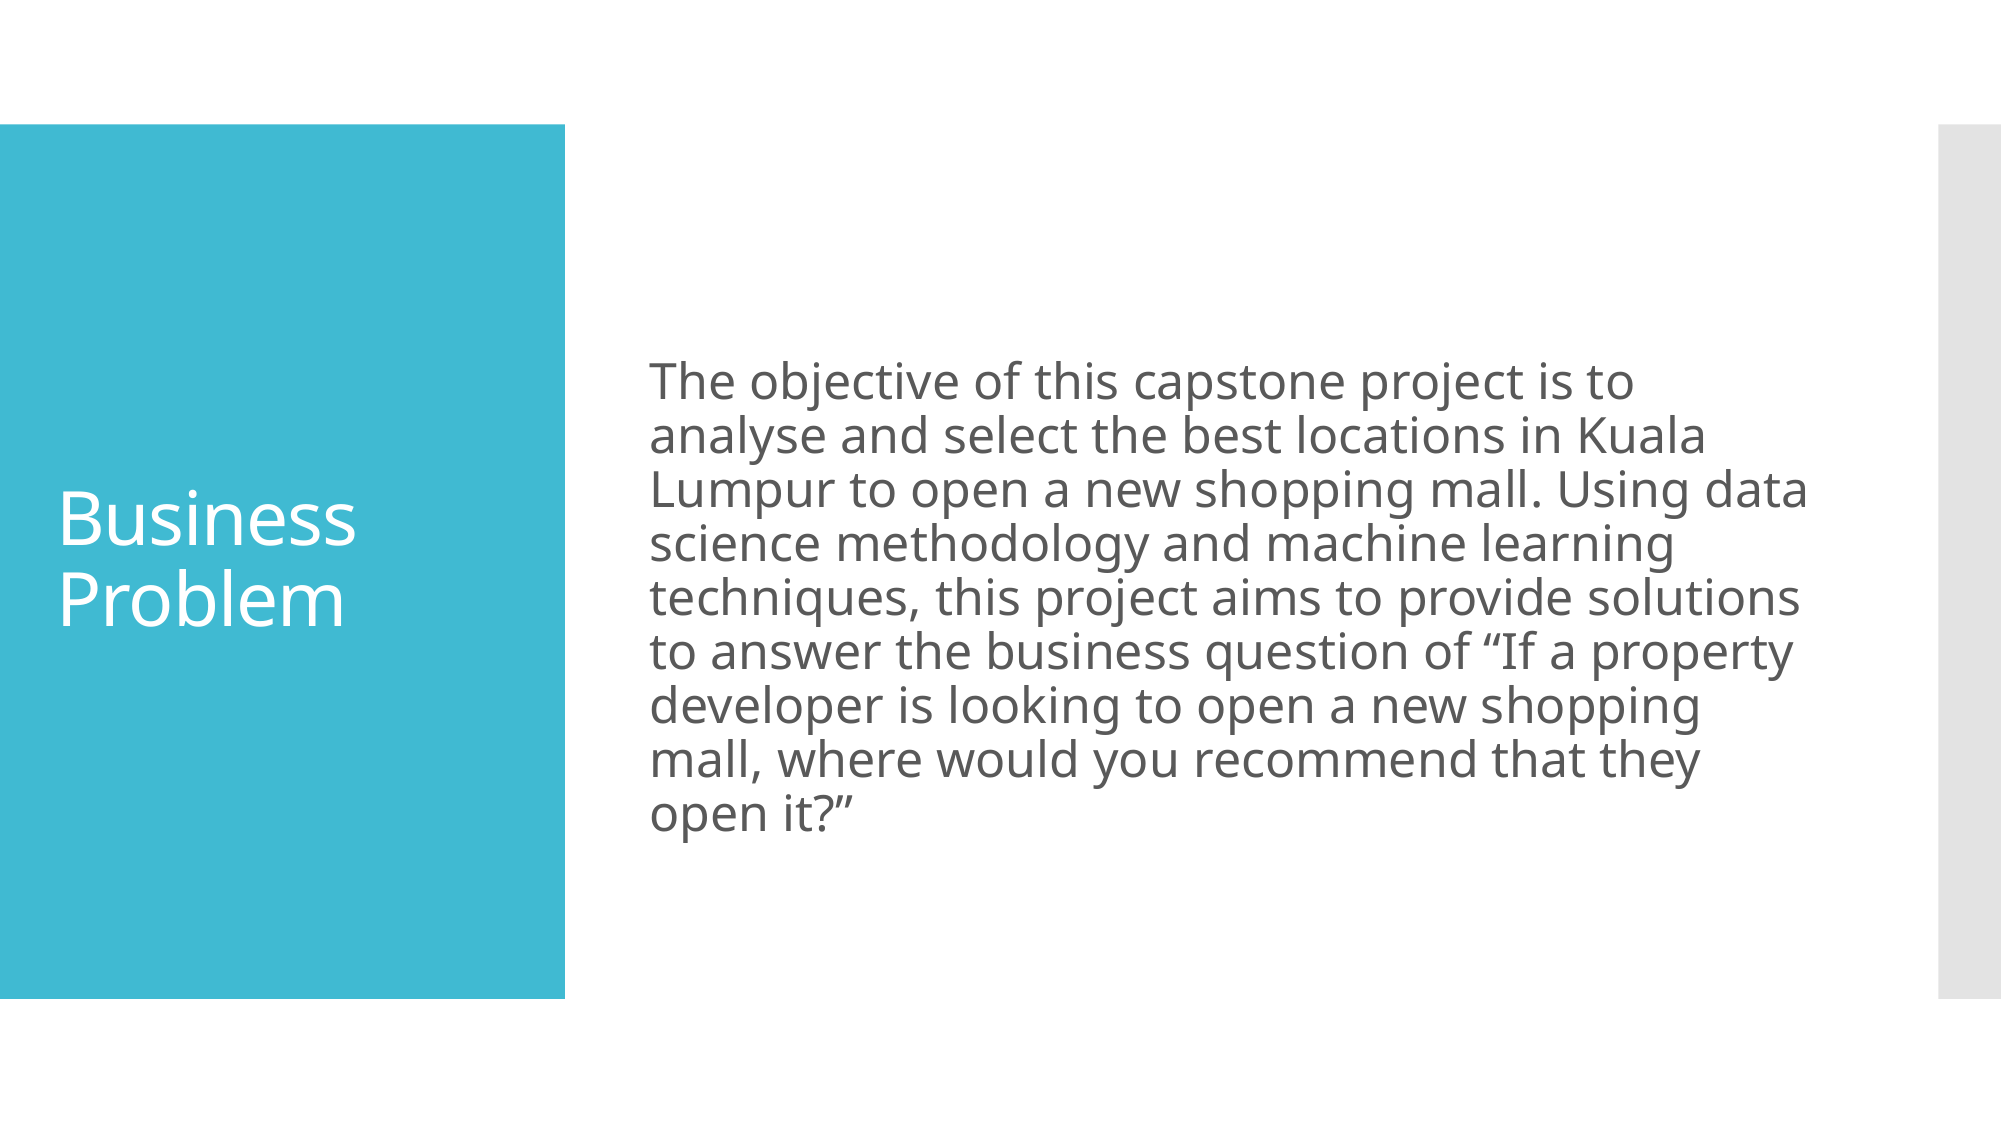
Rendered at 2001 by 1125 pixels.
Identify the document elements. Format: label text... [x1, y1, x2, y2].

list The objective of this capstone project is to analyse and select the best locations in Kuala Lumpur to open a new shopping mall. Using data science methodology and machine learning techniques, this project aims to provide solutions to answer the business question of “If a property developer is looking to open a new shopping mall, where would you recommend that they open it?” [634, 141, 1835, 982]
title Business Problem [41, 184, 525, 940]
